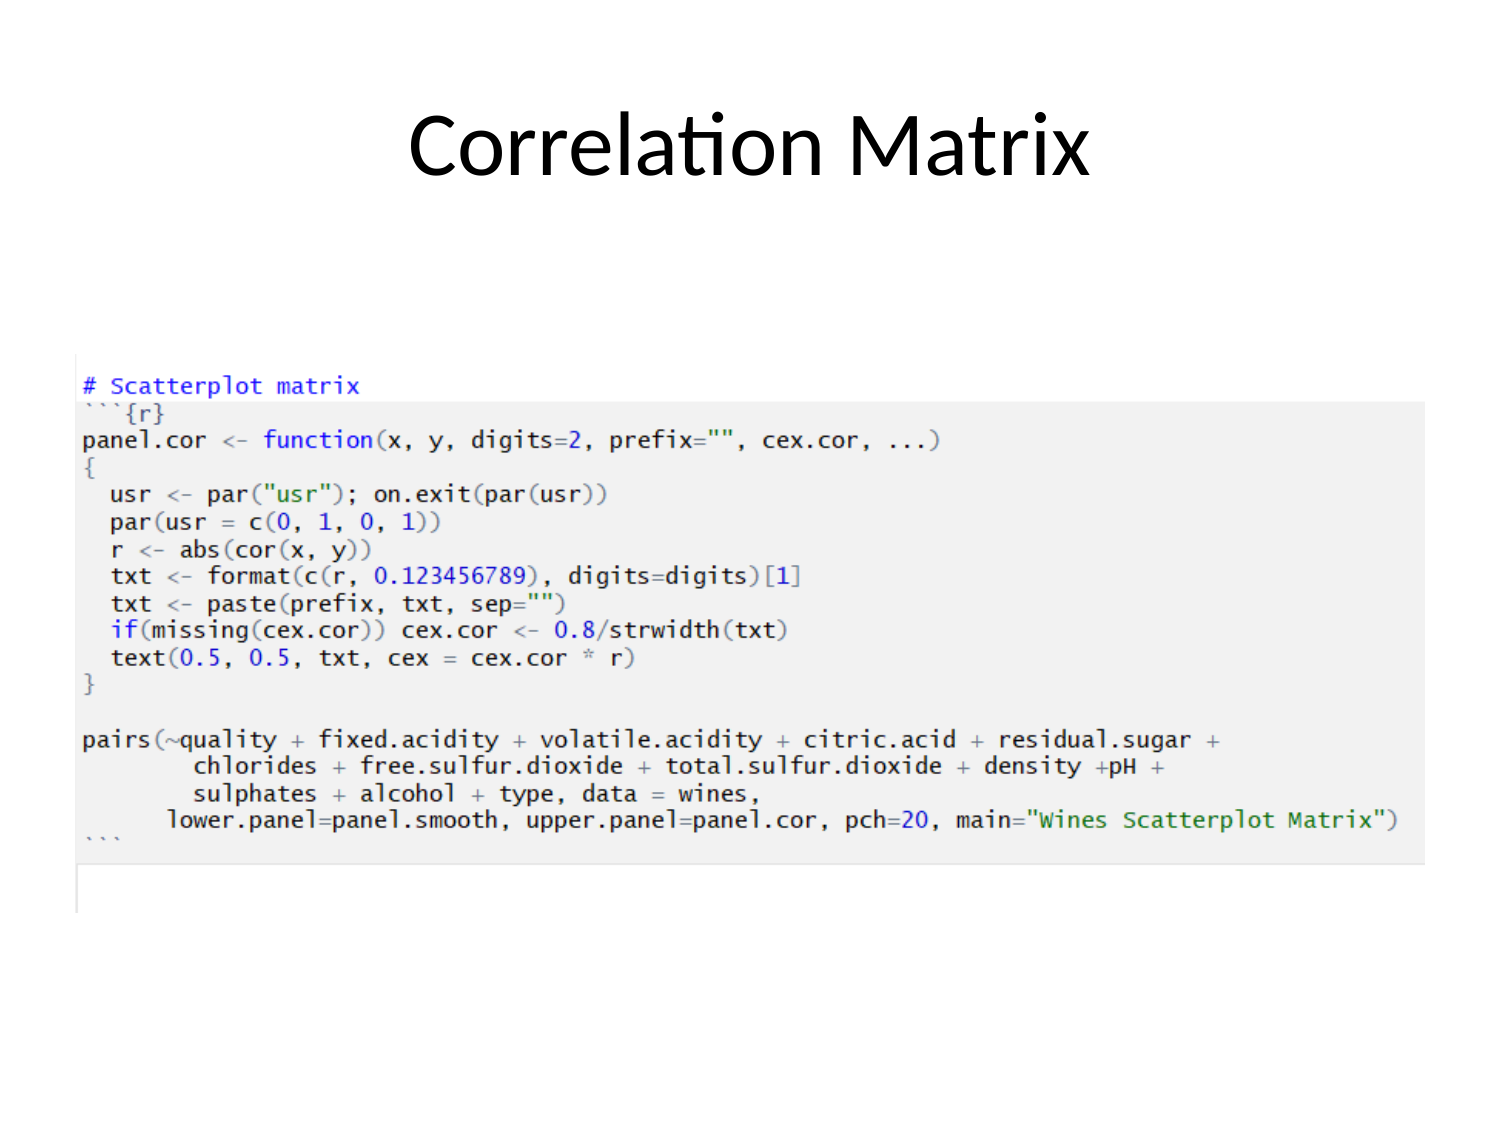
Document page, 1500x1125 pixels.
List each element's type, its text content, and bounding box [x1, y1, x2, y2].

title Correlation Matrix [75, 45, 1425, 233]
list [74, 354, 1426, 913]
